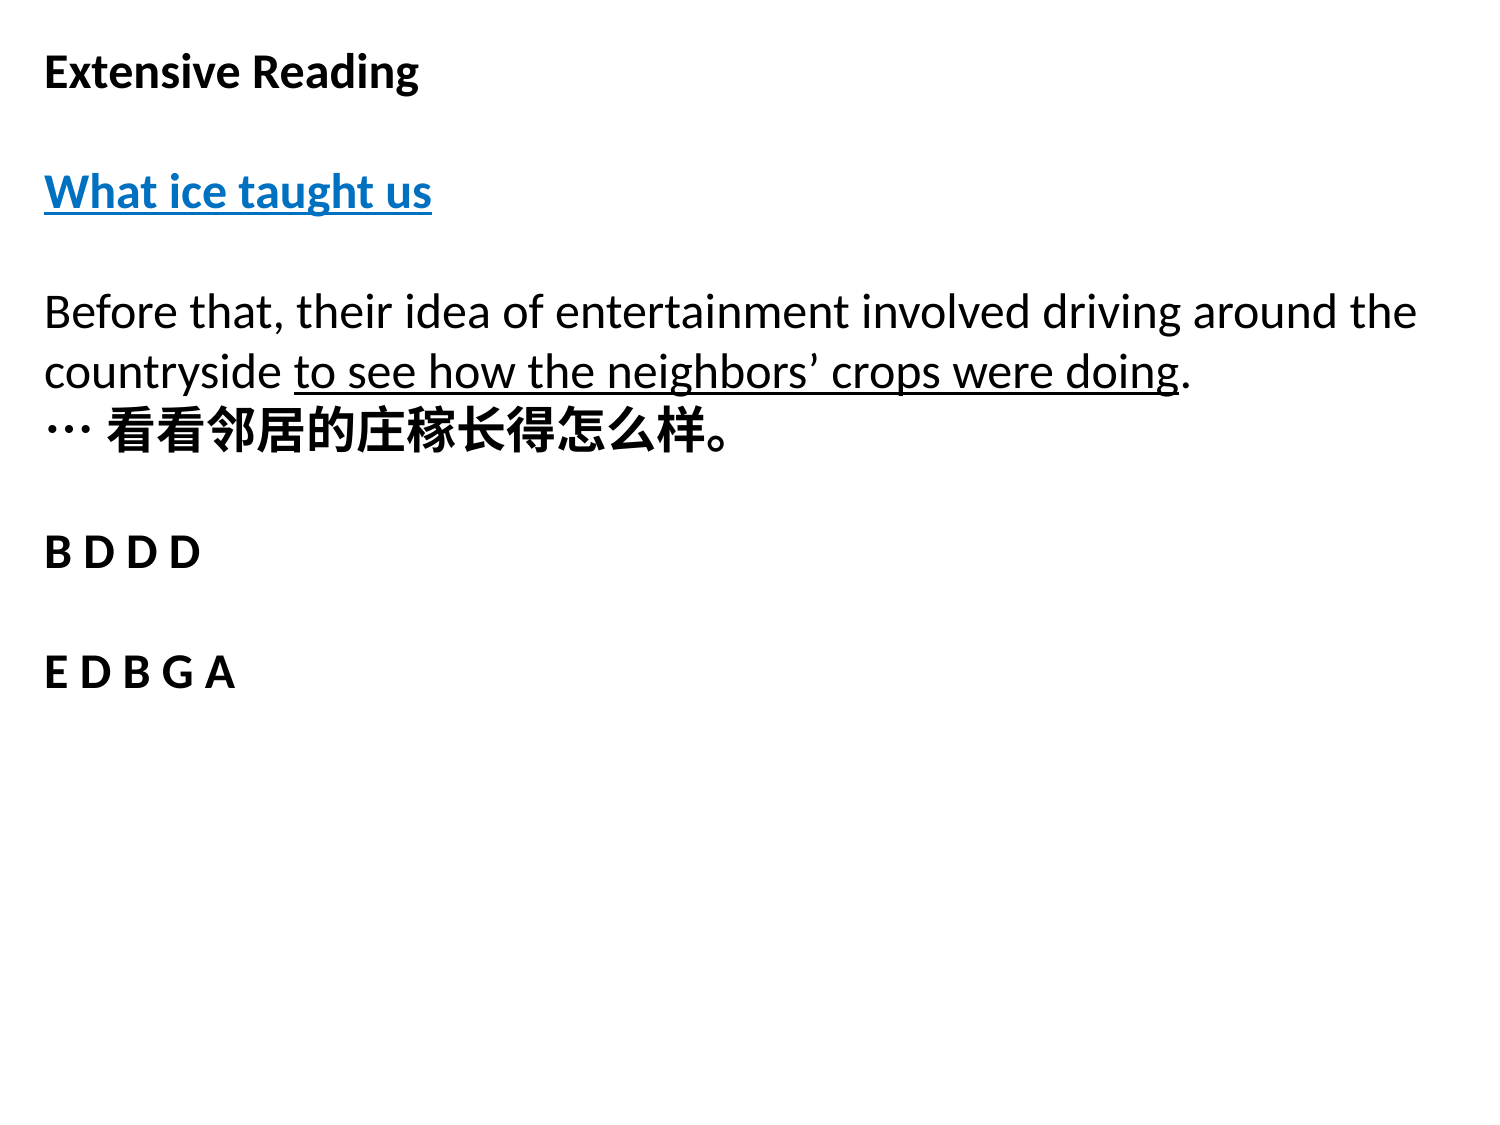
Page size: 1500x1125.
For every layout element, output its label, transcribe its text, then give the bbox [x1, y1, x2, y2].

text_box Extensive Reading What ice taught us Before that, their idea of entertainment involved driving around the countryside to see how the neighbors’ crops were doing. …看看邻居的庄稼长得怎么样。 B D D D E D B G A [29, 30, 1471, 766]
